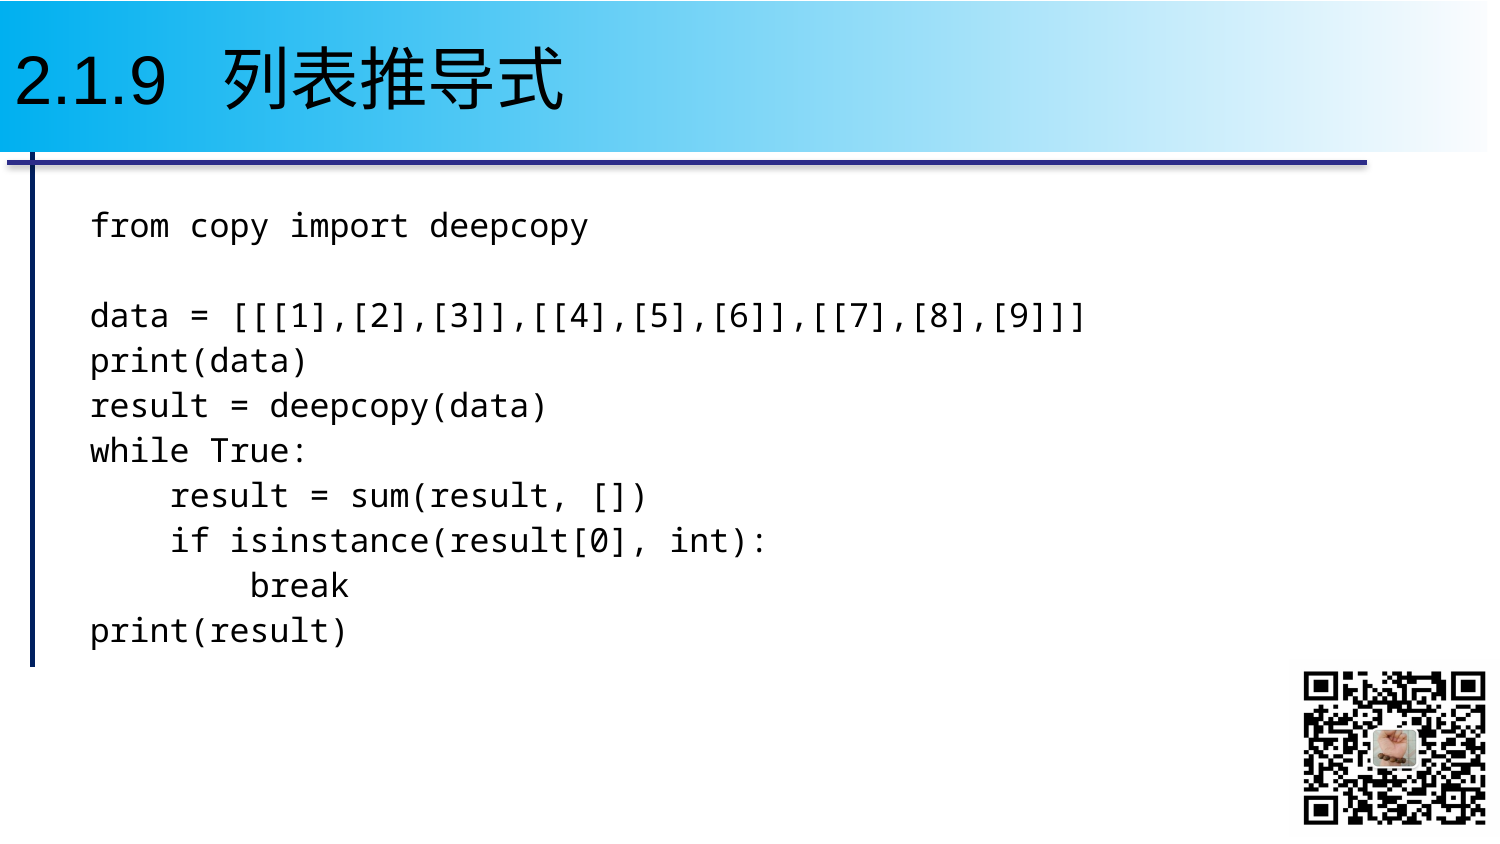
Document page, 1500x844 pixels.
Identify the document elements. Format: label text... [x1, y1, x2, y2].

list from copy import deepcopy data = [[[1],[2],[3]],[[4],[5],[6]],[[7],[8],[9]]] print(data) result = deepcopy(data) while True: result = sum(result, []) if isinstance(result[0], int): break print(result) [74, 196, 1426, 755]
picture [1289, 659, 1500, 837]
title 2.1.9 列表推导式 [0, 1, 1488, 152]
